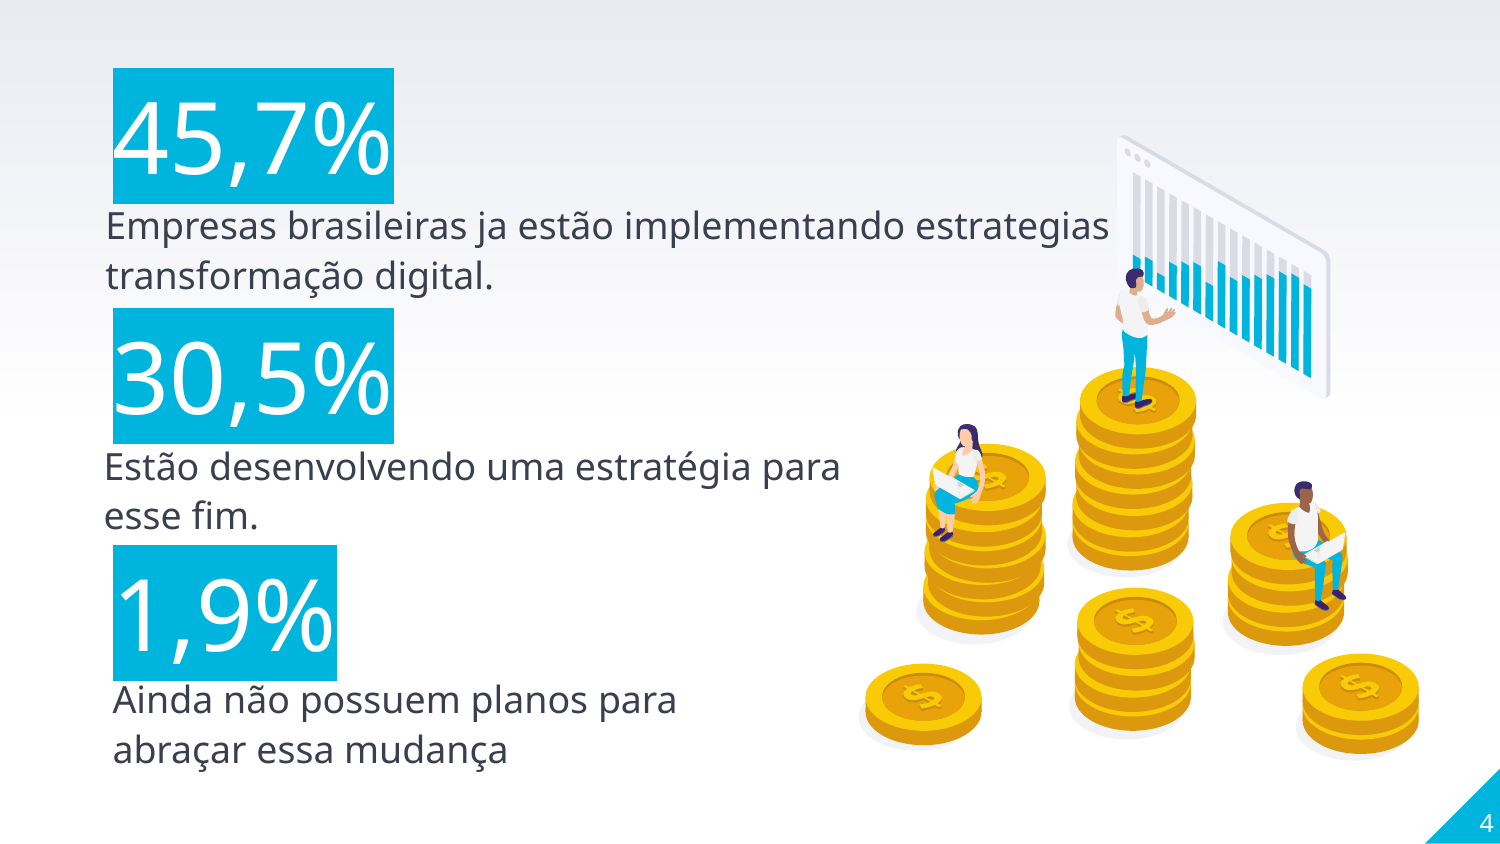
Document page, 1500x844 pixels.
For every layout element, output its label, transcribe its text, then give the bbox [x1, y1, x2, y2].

title 45,7% [112, 97, 777, 197]
subtitle Estão desenvolvendo uma estratégia para esse fim. [103, 438, 853, 515]
subtitle Empresas brasileiras ja estão implementando estrategias de transformação digital. [105, 197, 853, 317]
title 30,5% [112, 338, 777, 438]
slide_number 4 [1418, 760, 1494, 838]
subtitle Ainda não possuem planos para abraçar essa mudança [112, 671, 777, 748]
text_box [858, 134, 1419, 761]
title 1,9% [112, 575, 777, 671]
